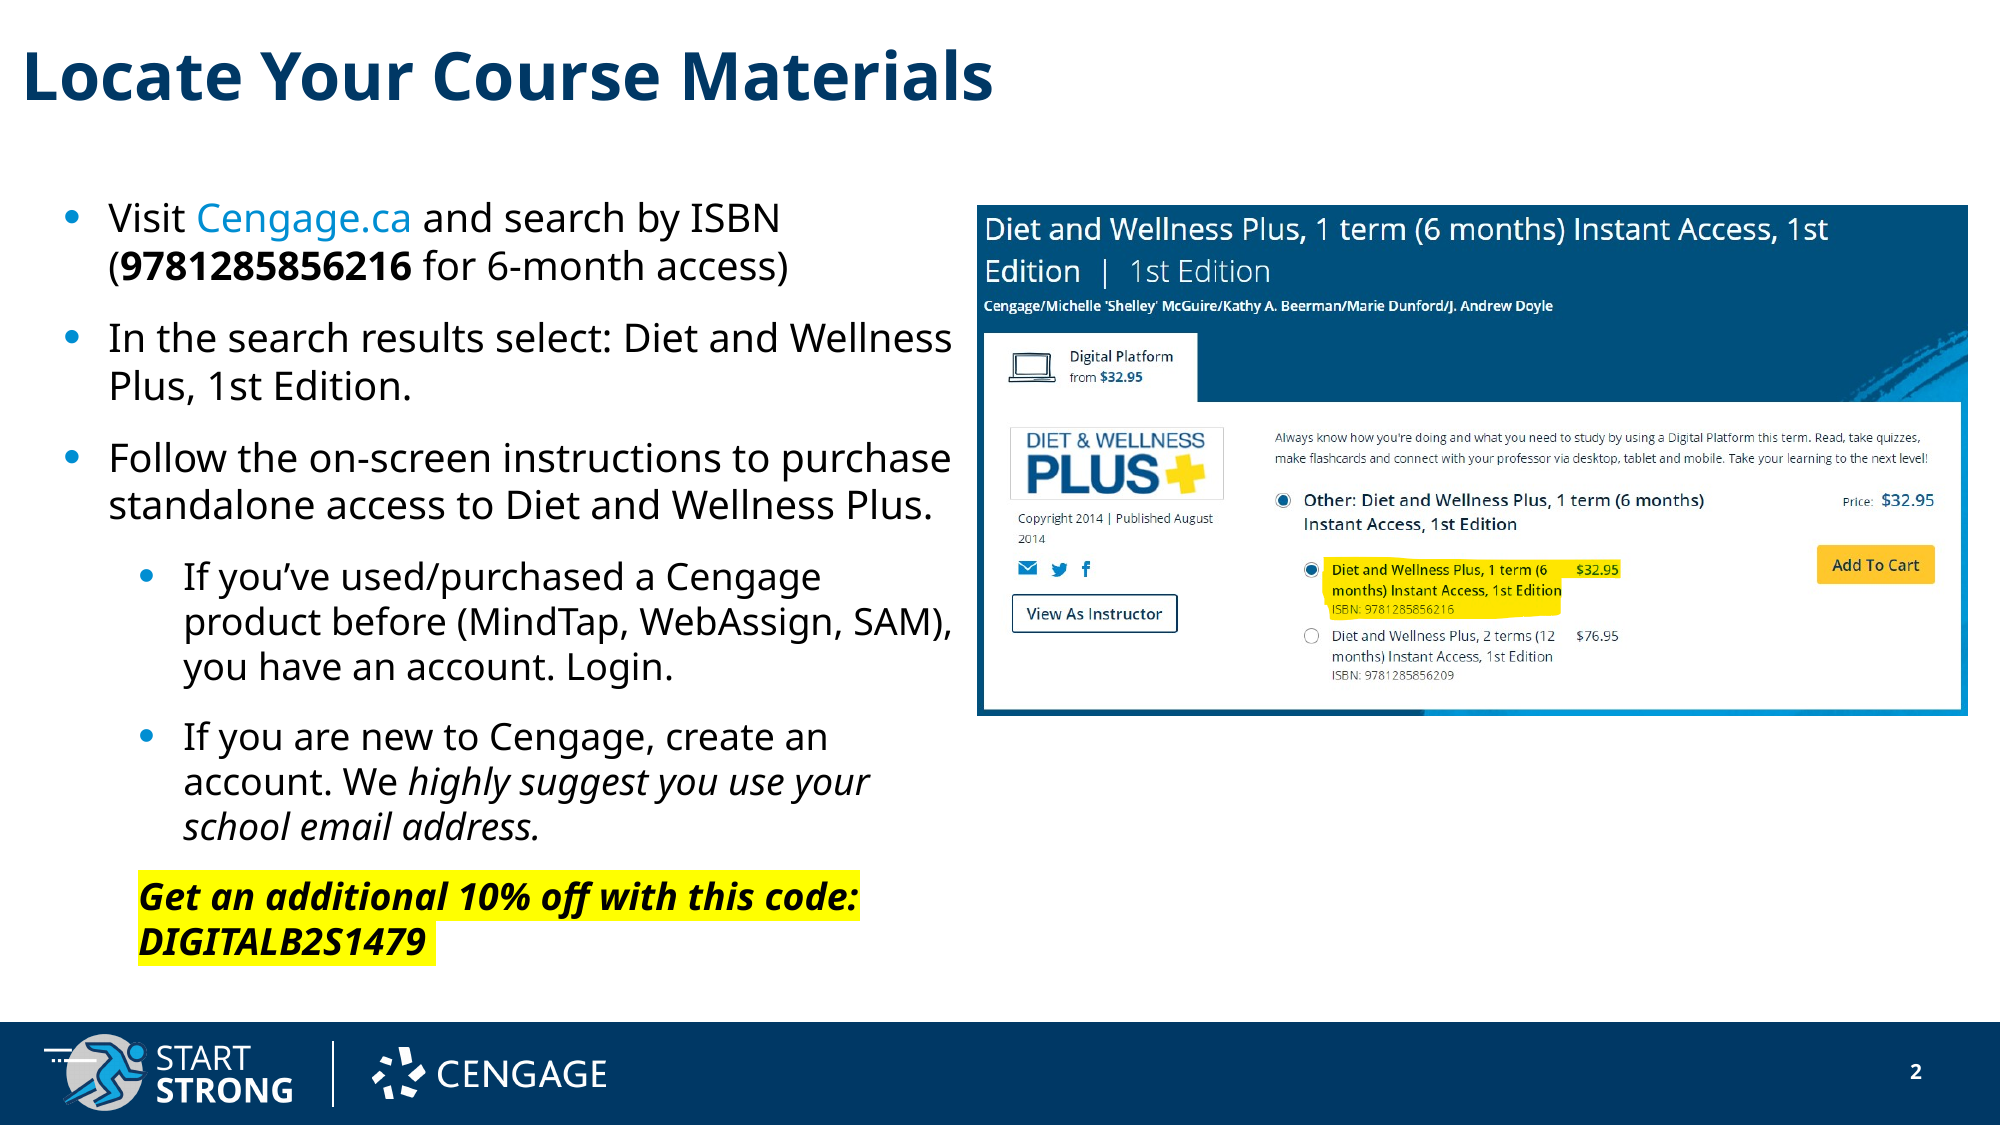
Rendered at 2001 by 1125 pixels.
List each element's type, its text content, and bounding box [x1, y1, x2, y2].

picture [1889, 367, 1896, 373]
slide_number 2 [1486, 1042, 1937, 1103]
title Locate Your Course Materials [21, 43, 1897, 206]
picture [986, 712, 1412, 716]
picture [44, 1034, 292, 1111]
picture [977, 205, 1968, 716]
text_box Visit Cengage.ca and search by ISBN (9781285856216 for 6-month access) In the search results select: Diet and Wellness Plus, 1st Edition. Follow the on-screen instructions to purchase standalone access to Diet and Wellness Plus. If you’ve used/purchased a Cengage product before (MindTap, WebAssign, SAM), you have an account. Login. If you are new to Cengage, create an account. We highly suggest you use your school email address. Get an additional 10% off with this code: DIGITALB2S1479 [63, 206, 960, 964]
picture [372, 1047, 606, 1099]
picture [1951, 362, 1961, 367]
